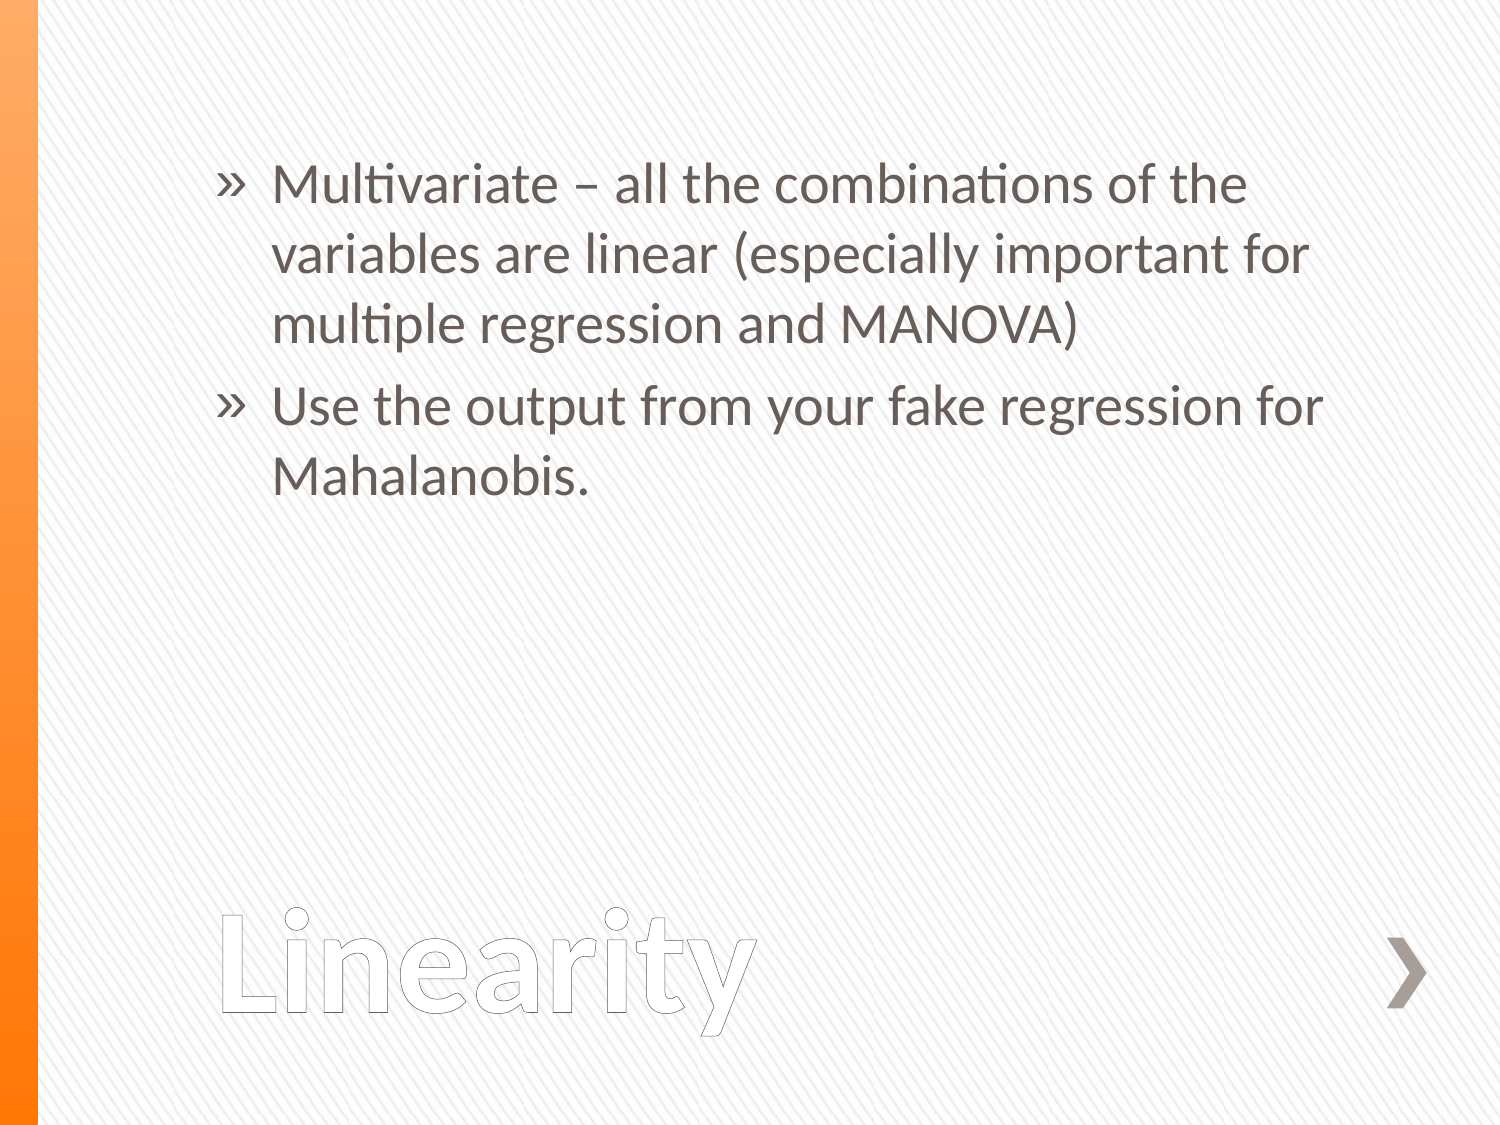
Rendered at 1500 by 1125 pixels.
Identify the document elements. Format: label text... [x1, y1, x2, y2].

title Linearity [200, 863, 1388, 1050]
list Multivariate – all the combinations of the variables are linear (especially important for multiple regression and MANOVA) Use the output from your fake regression for Mahalanobis. [200, 137, 1425, 863]
